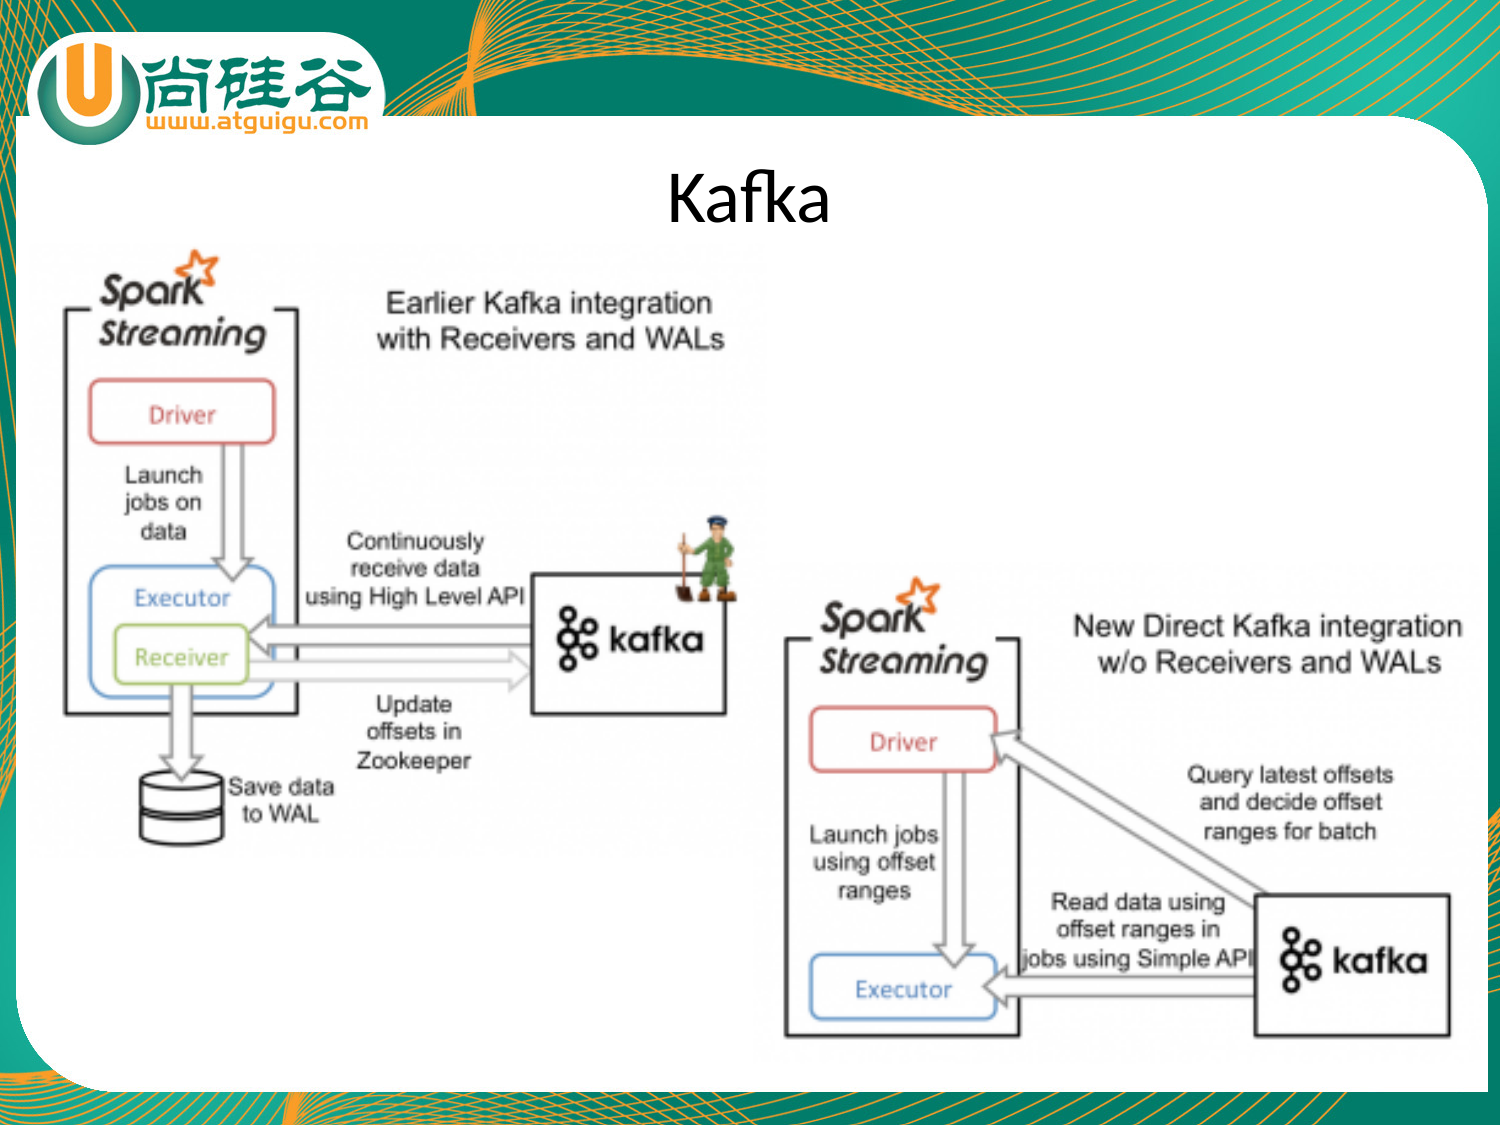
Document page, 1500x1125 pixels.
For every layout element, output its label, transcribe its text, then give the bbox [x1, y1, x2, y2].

title Kafka [75, 121, 1425, 263]
picture [0, 0, 1500, 1125]
